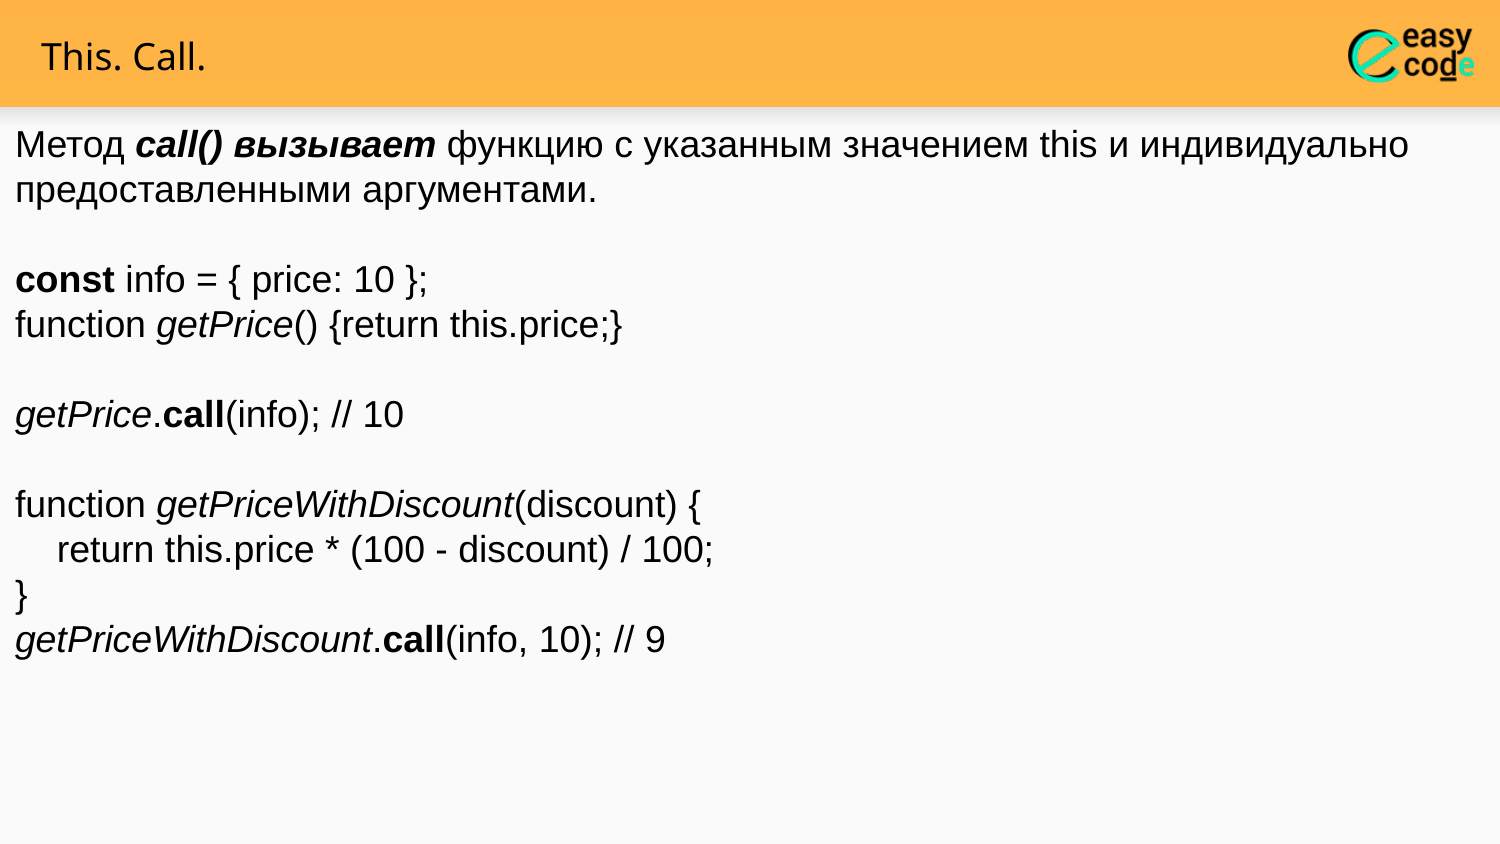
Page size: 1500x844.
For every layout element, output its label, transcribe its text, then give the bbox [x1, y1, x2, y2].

text_box Метод call() вызывает функцию с указанным значением this и индивидуально предоставленными аргументами. const info = { price: 10 }; function getPrice() {return this.price;} getPrice.call(info); // 10 function getPriceWithDiscount(discount) { return this.price * (100 - discount) / 100; } getPriceWithDiscount.call(info, 10); // 9 [0, 105, 1492, 833]
title This. Call. [26, 6, 1474, 105]
picture [1348, 28, 1475, 84]
